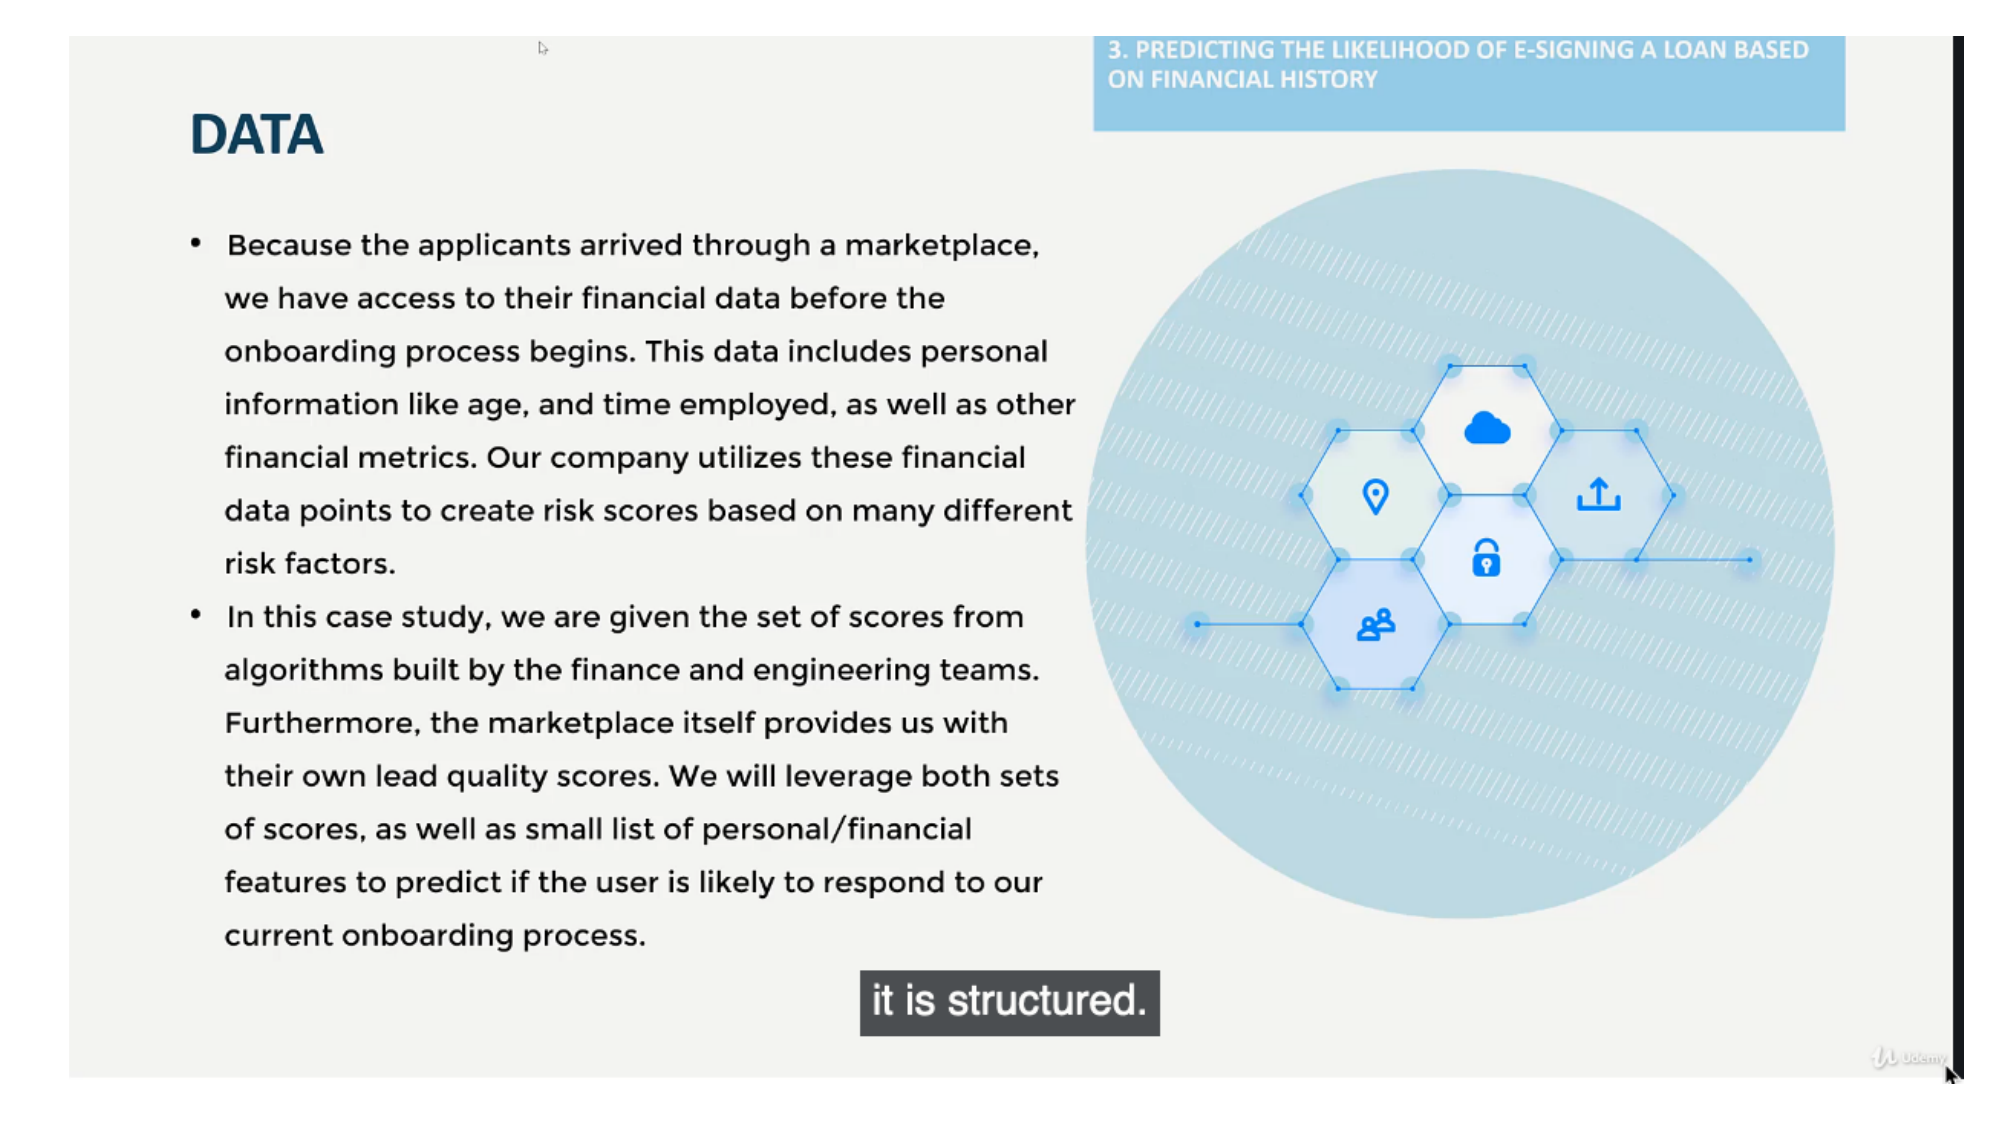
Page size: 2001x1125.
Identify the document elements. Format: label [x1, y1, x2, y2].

picture [69, 36, 1964, 1084]
